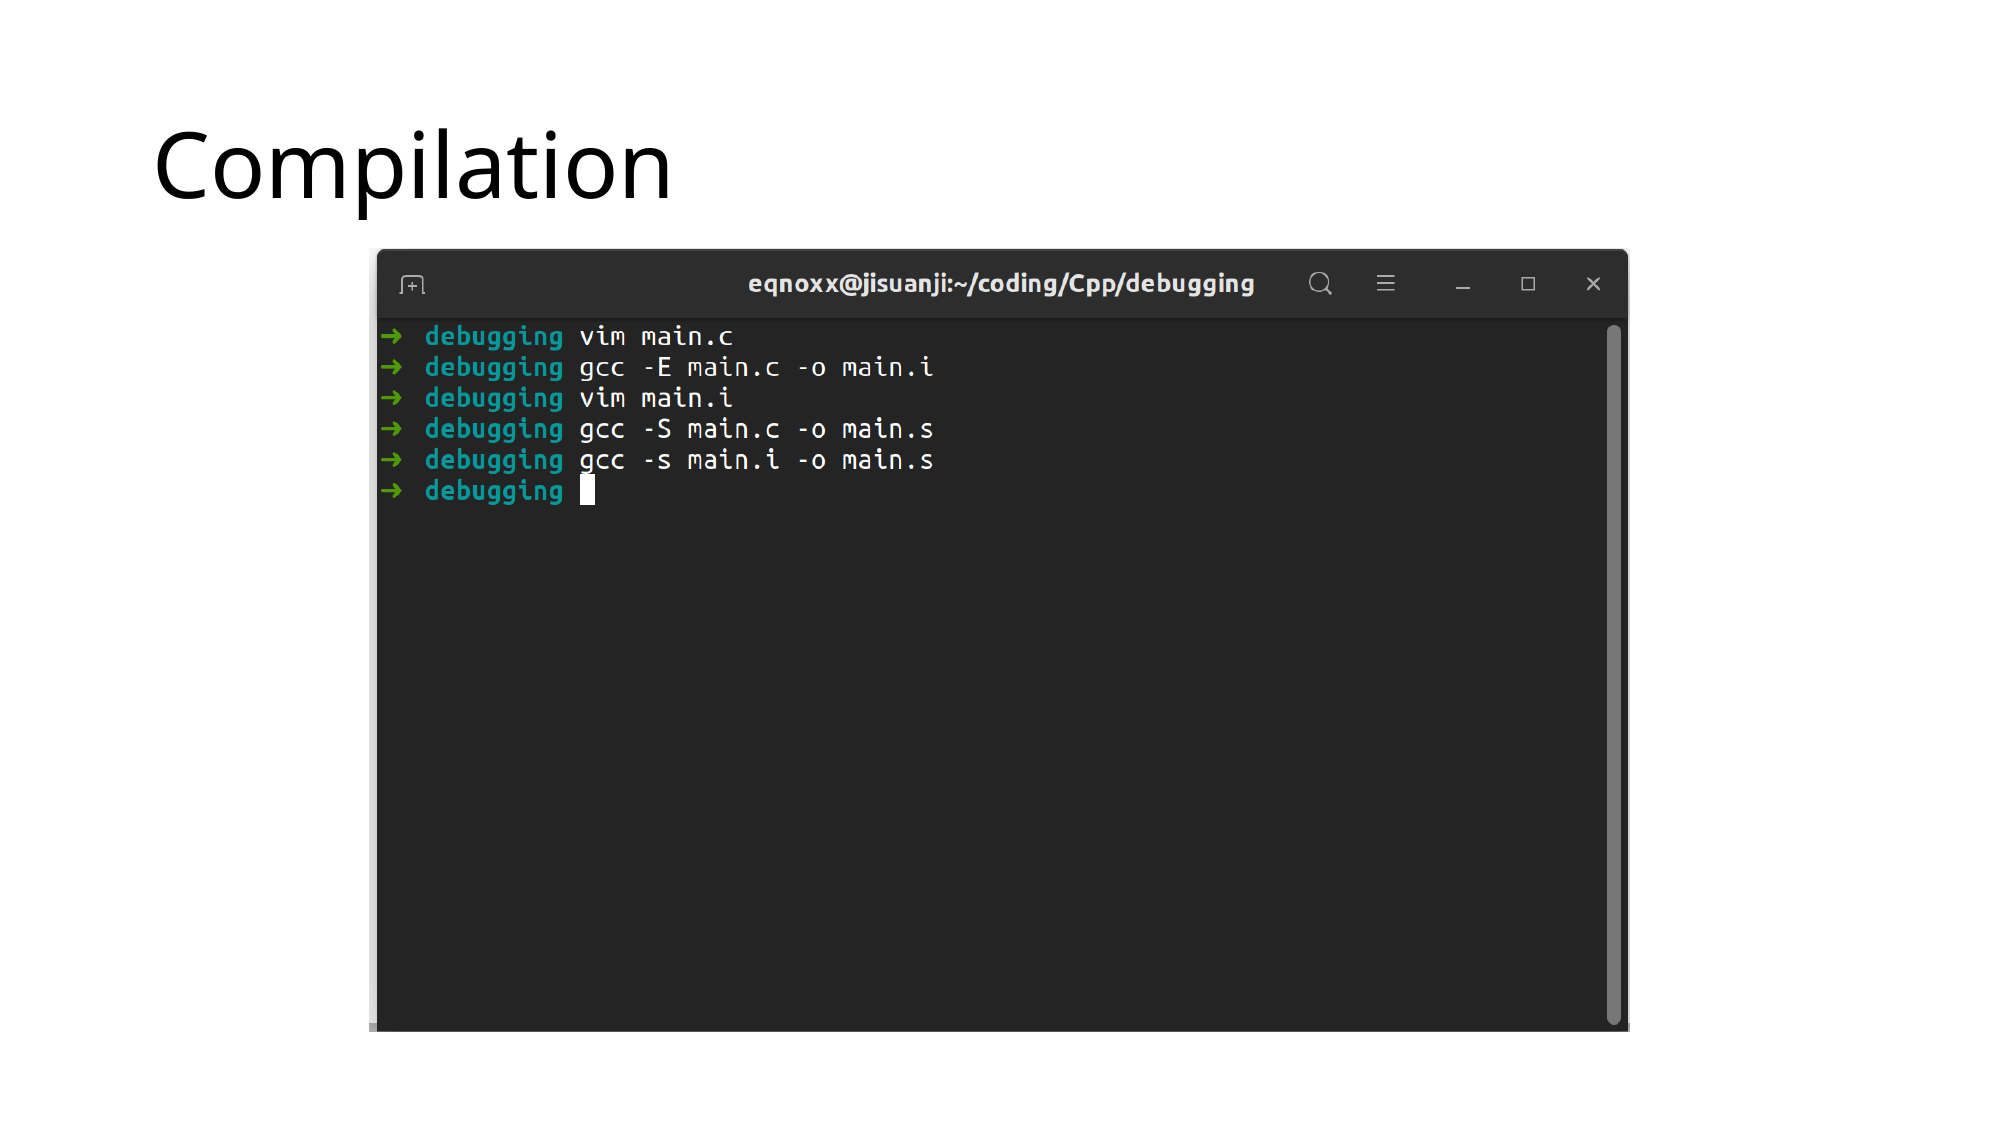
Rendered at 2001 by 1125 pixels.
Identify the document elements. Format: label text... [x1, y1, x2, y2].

picture [369, 248, 1630, 1032]
title Compilation [137, 59, 1863, 278]
